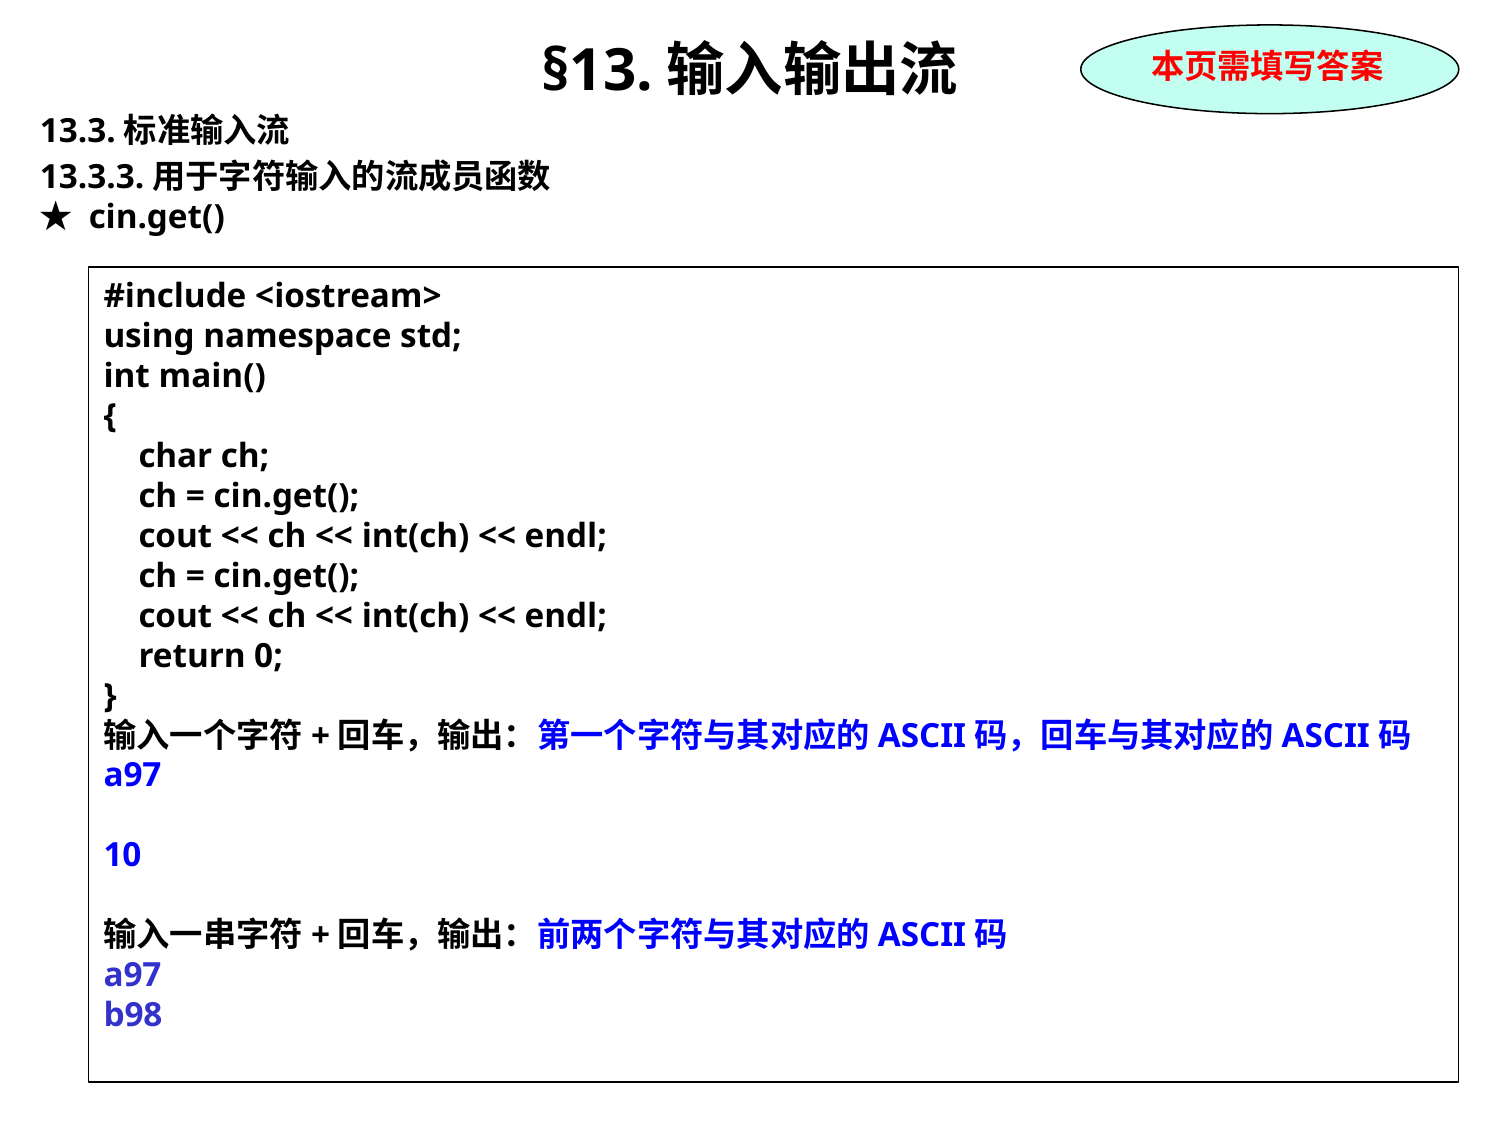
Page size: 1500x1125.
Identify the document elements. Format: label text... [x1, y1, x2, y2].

text_box #include <iostream> using namespace std; int main() { char ch; ch = cin.get(); cout << ch << int(ch) << endl; ch = cin.get(); cout << ch << int(ch) << endl; return 0; } 输入一个字符+回车，输出：第一个字符与其对应的ASCII码，回车与其对应的ASCII码 a97 10 输入一串字符+回车，输出：前两个字符与其对应的ASCII码 a97 b98 [88, 267, 1459, 1083]
text_box 本页需填写答案 [1080, 24, 1459, 114]
subtitle §13.输入输出流 13.3.标准输入流 13.3.3.用于字符输入的流成员函数 ★ cin.get() [24, 24, 1475, 1100]
